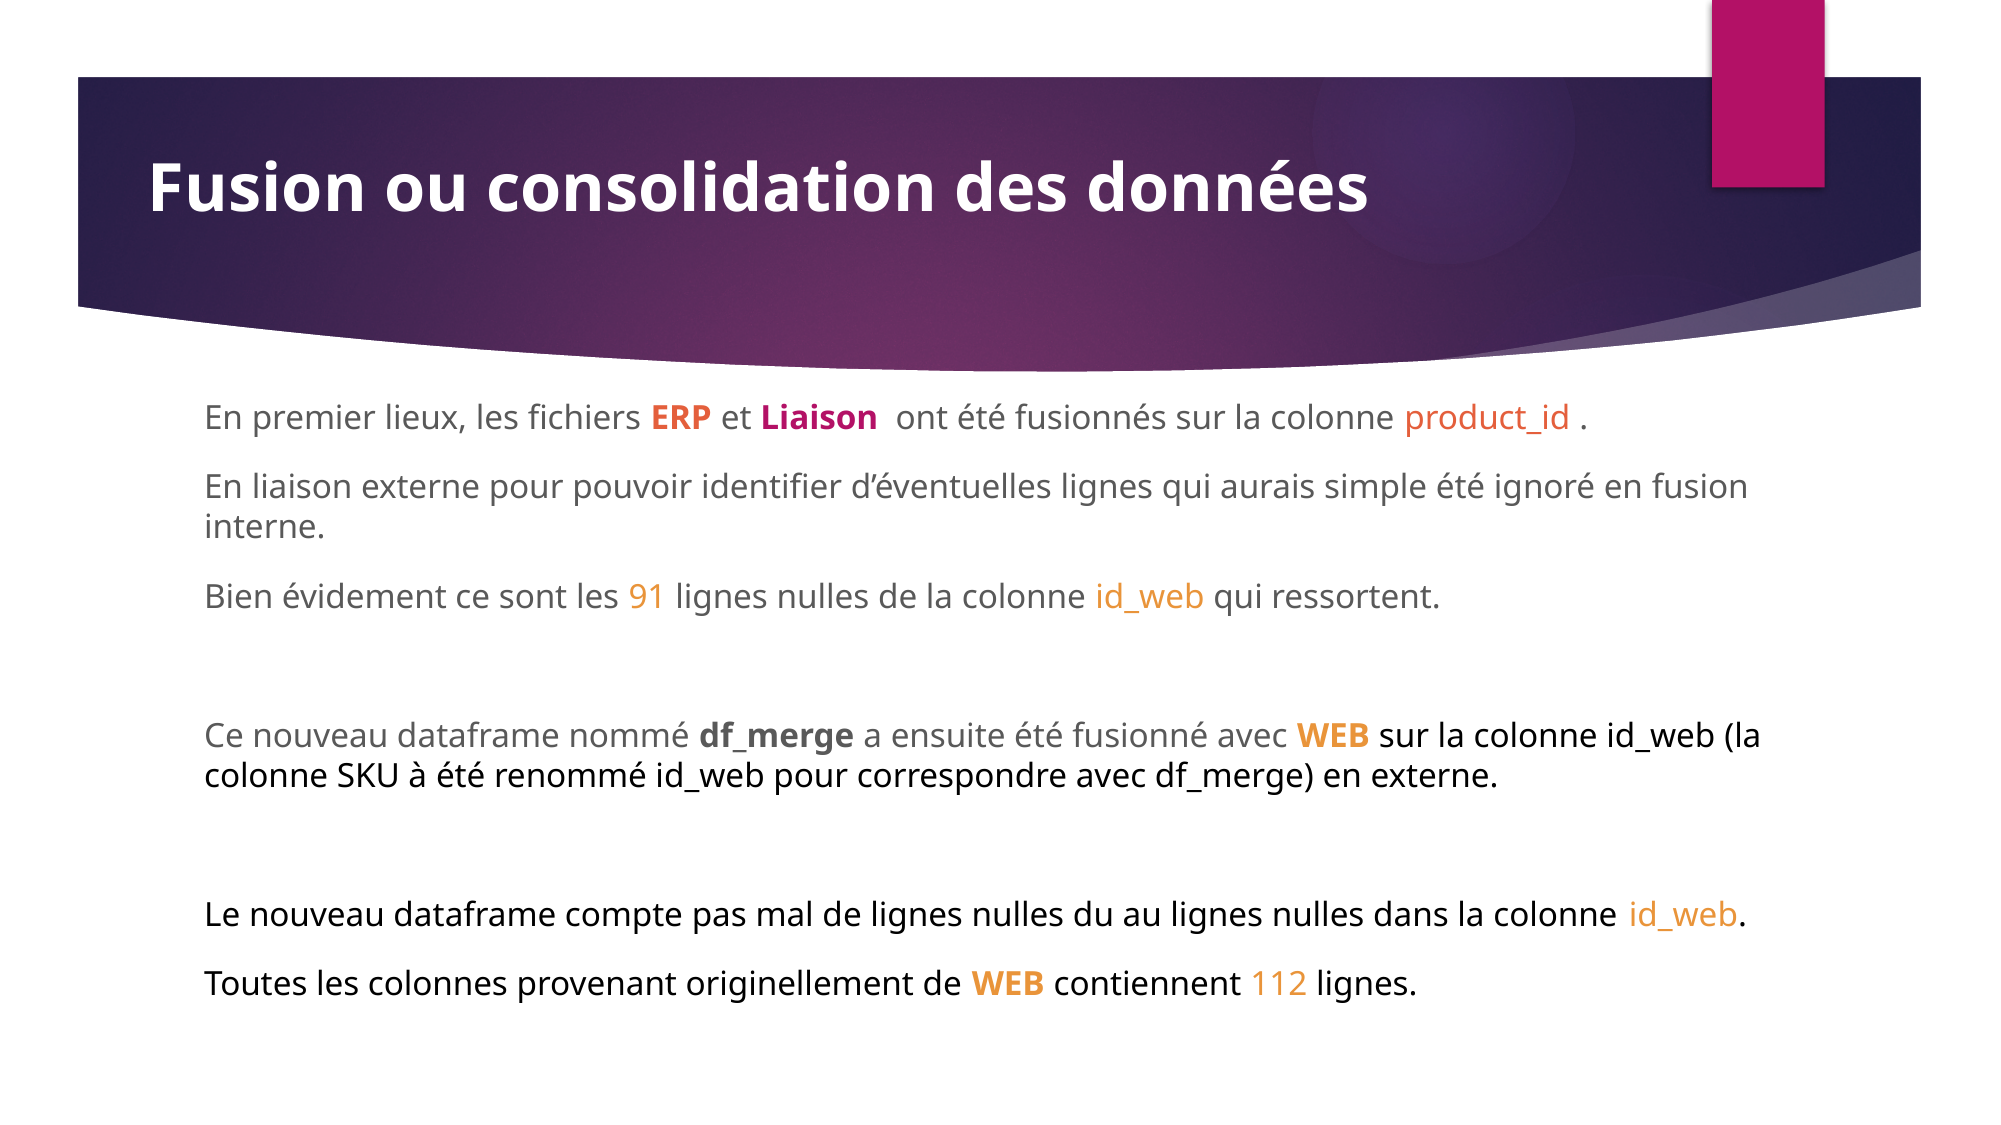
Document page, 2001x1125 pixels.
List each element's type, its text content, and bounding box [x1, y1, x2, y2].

title Fusion ou consolidation des données [132, 73, 1868, 233]
subtitle En premier lieux, les fichiers ERP et Liaison ont été fusionnés sur la colonne product_id . En liaison externe pour pouvoir identifier d’éventuelles lignes qui aurais simple été ignoré en fusion interne. Bien évidement ce sont les 91 lignes nulles de la colonne id_web qui ressortent. Ce nouveau dataframe nommé df_merge a ensuite été fusionné avec WEB sur la colonne id_web (la colonne SKU à été renommé id_web pour correspondre avec df_merge) en externe. Le nouveau dataframe compte pas mal de lignes nulles du au lignes nulles dans la colonne id_web. Toutes les colonnes provenant originellement de WEB contiennent 112 lignes. [132, 396, 1868, 1071]
